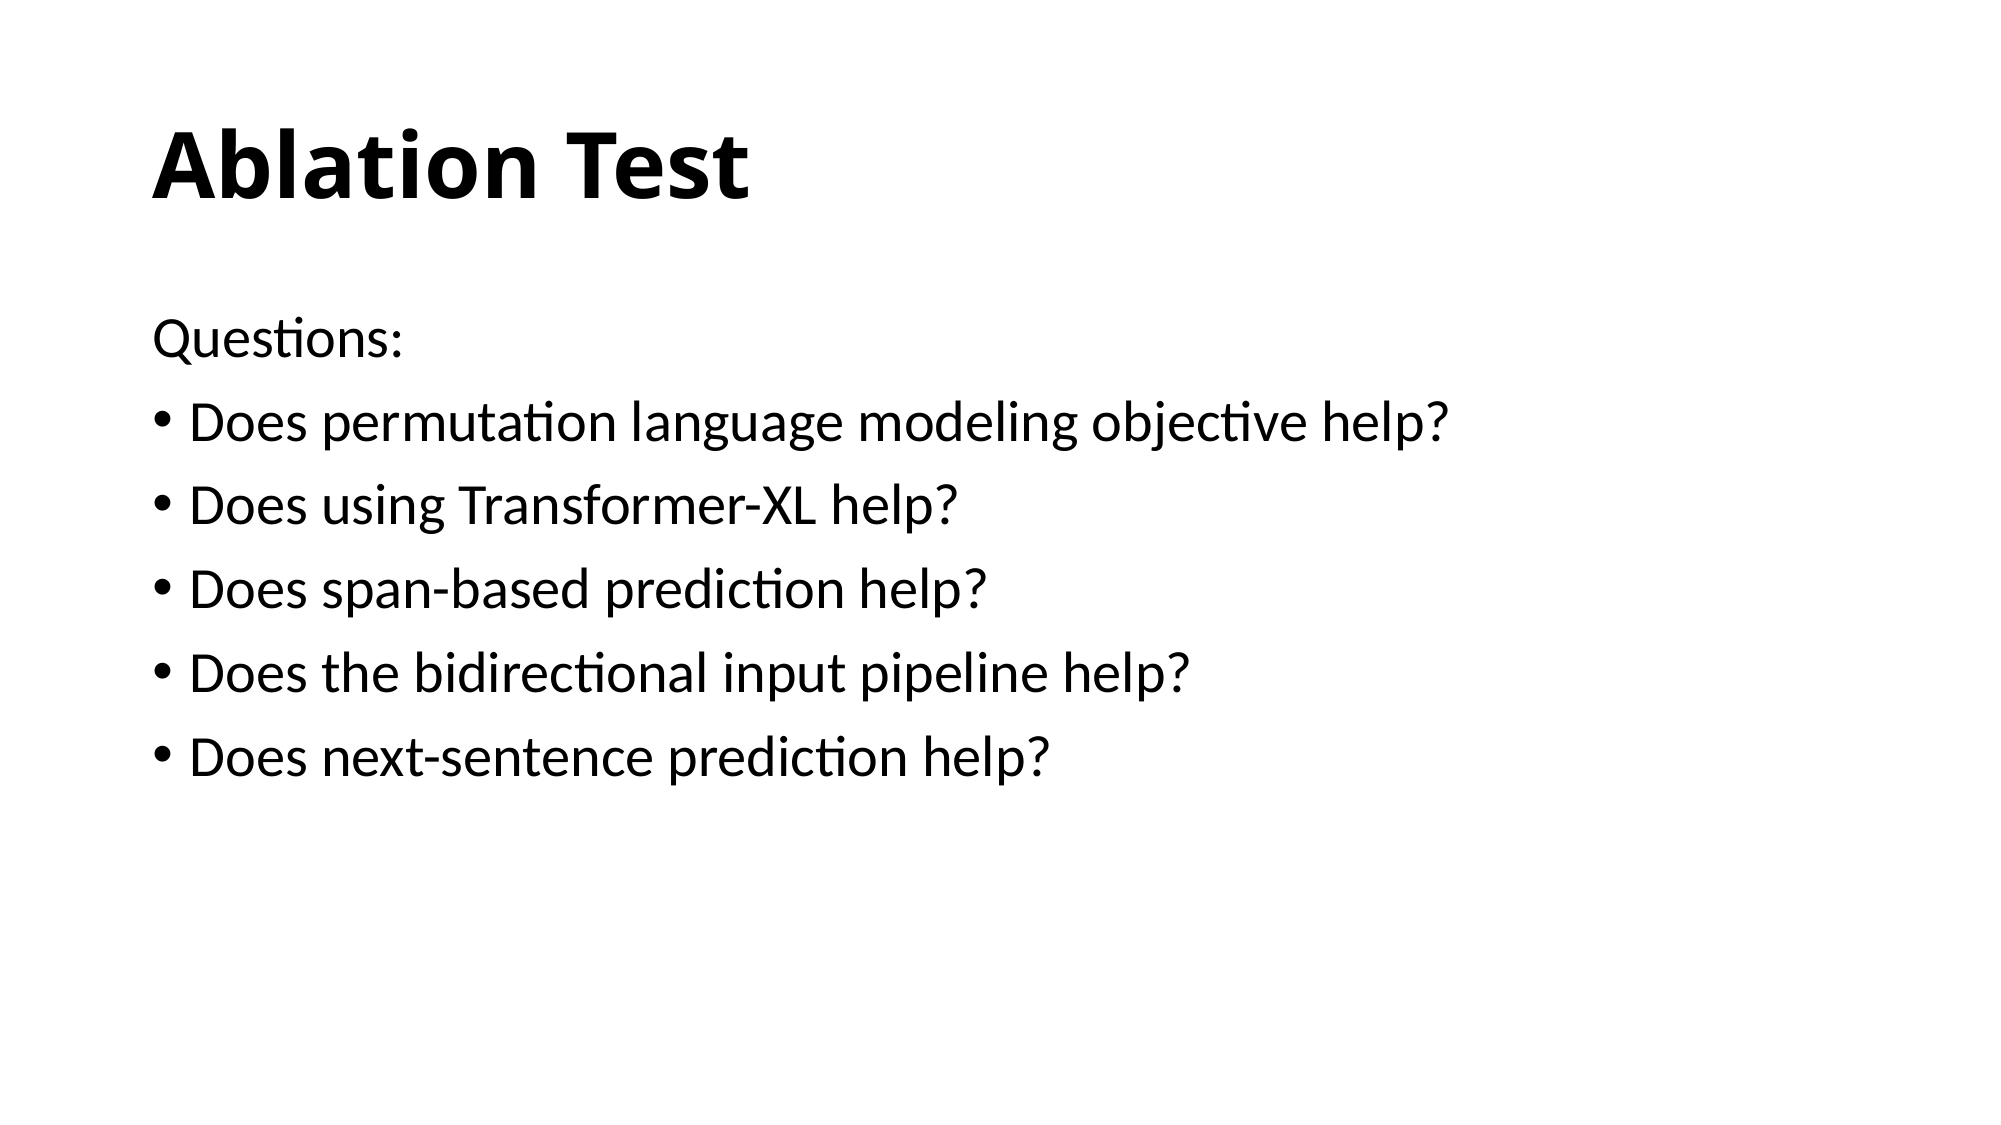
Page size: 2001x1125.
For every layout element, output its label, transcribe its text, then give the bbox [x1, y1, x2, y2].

title Ablation Test [137, 59, 1863, 278]
list Questions: Does permutation language modeling objective help? Does using Transformer-XL help? Does span-based prediction help? Does the bidirectional input pipeline help? Does next-sentence prediction help? [137, 299, 1863, 1014]
